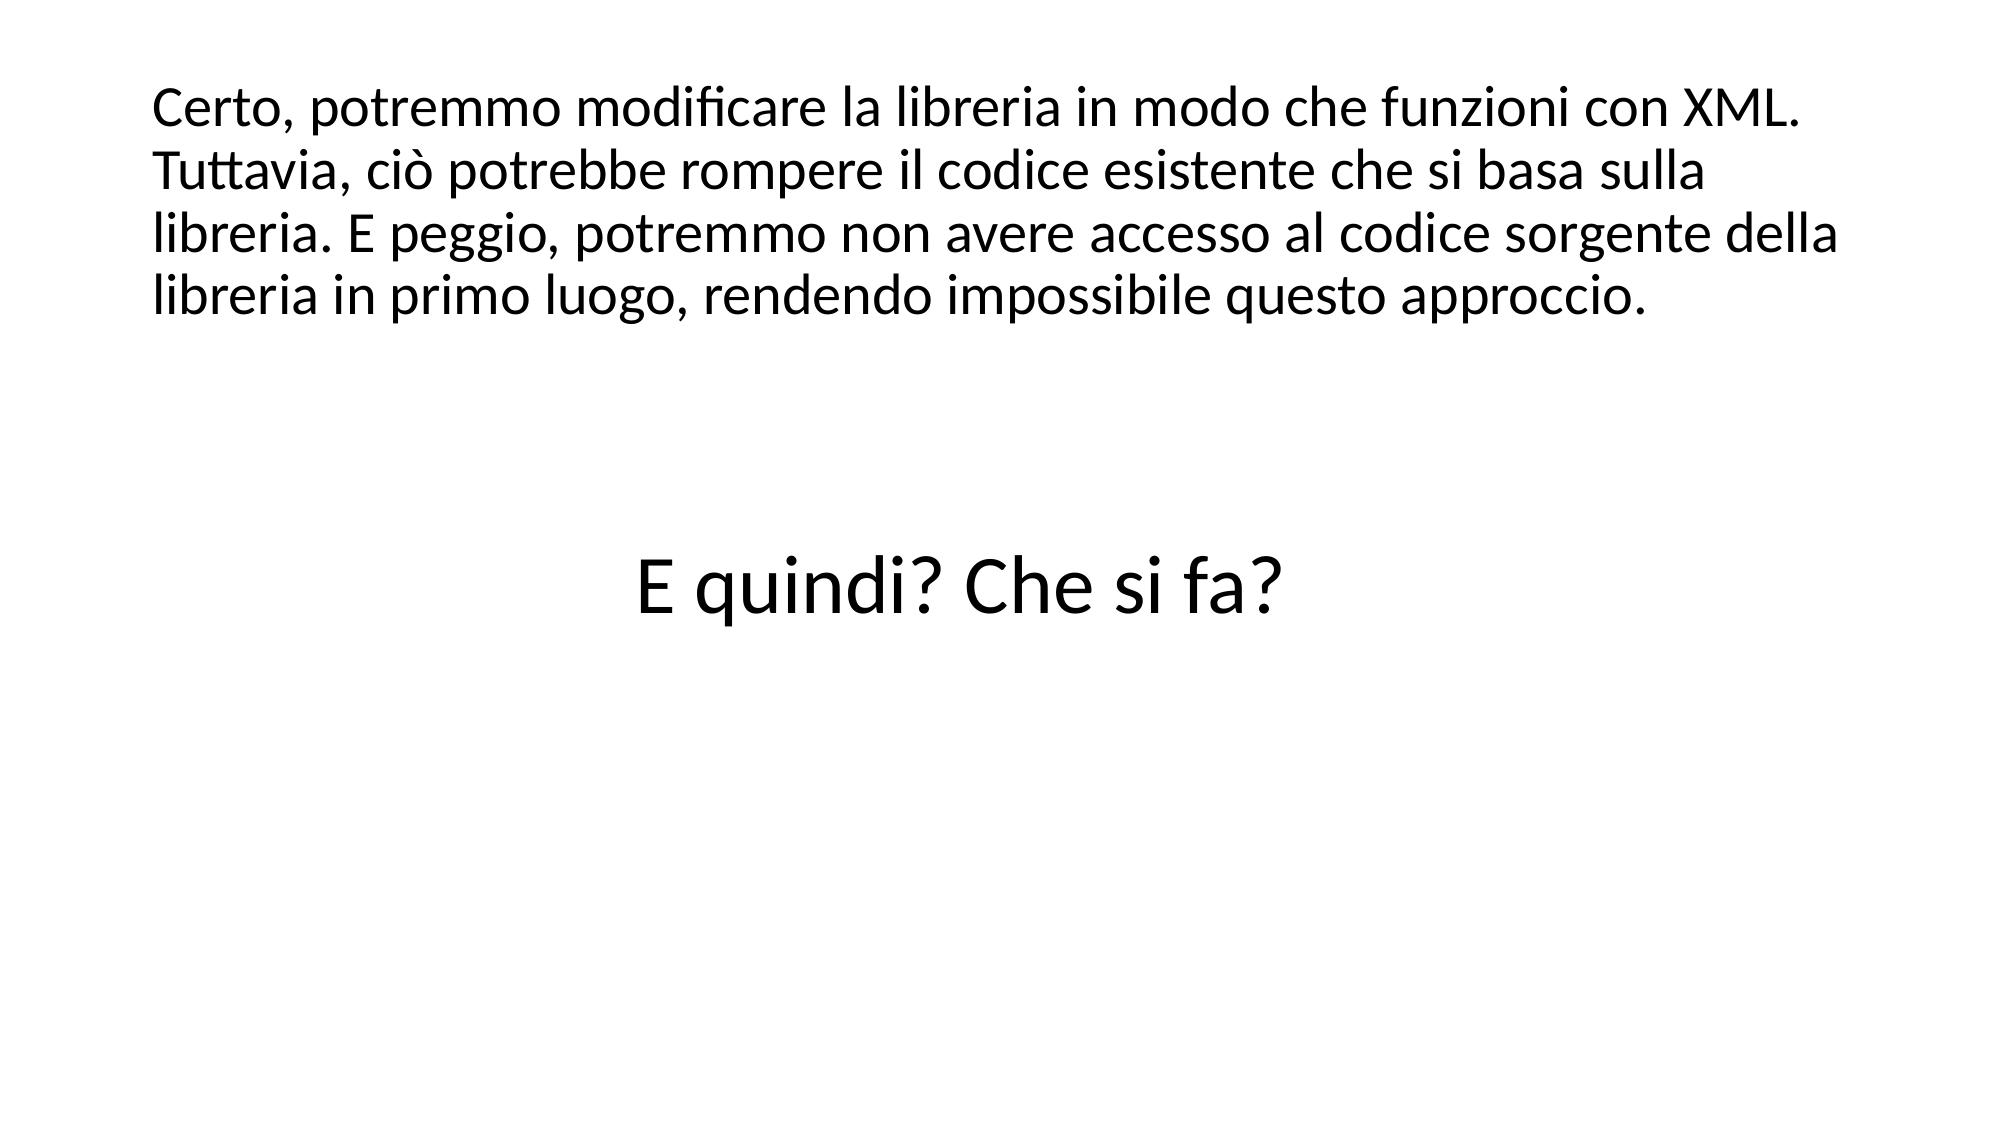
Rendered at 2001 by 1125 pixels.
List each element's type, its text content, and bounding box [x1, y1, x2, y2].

list Certo, potremmo modificare la libreria in modo che funzioni con XML. Tuttavia, ciò potrebbe rompere il codice esistente che si basa sulla libreria. E peggio, potremmo non avere accesso al codice sorgente della libreria in primo luogo, rendendo impossibile questo approccio. [137, 68, 1863, 381]
text_box E quindi? Che si fa? [98, 533, 1824, 846]
